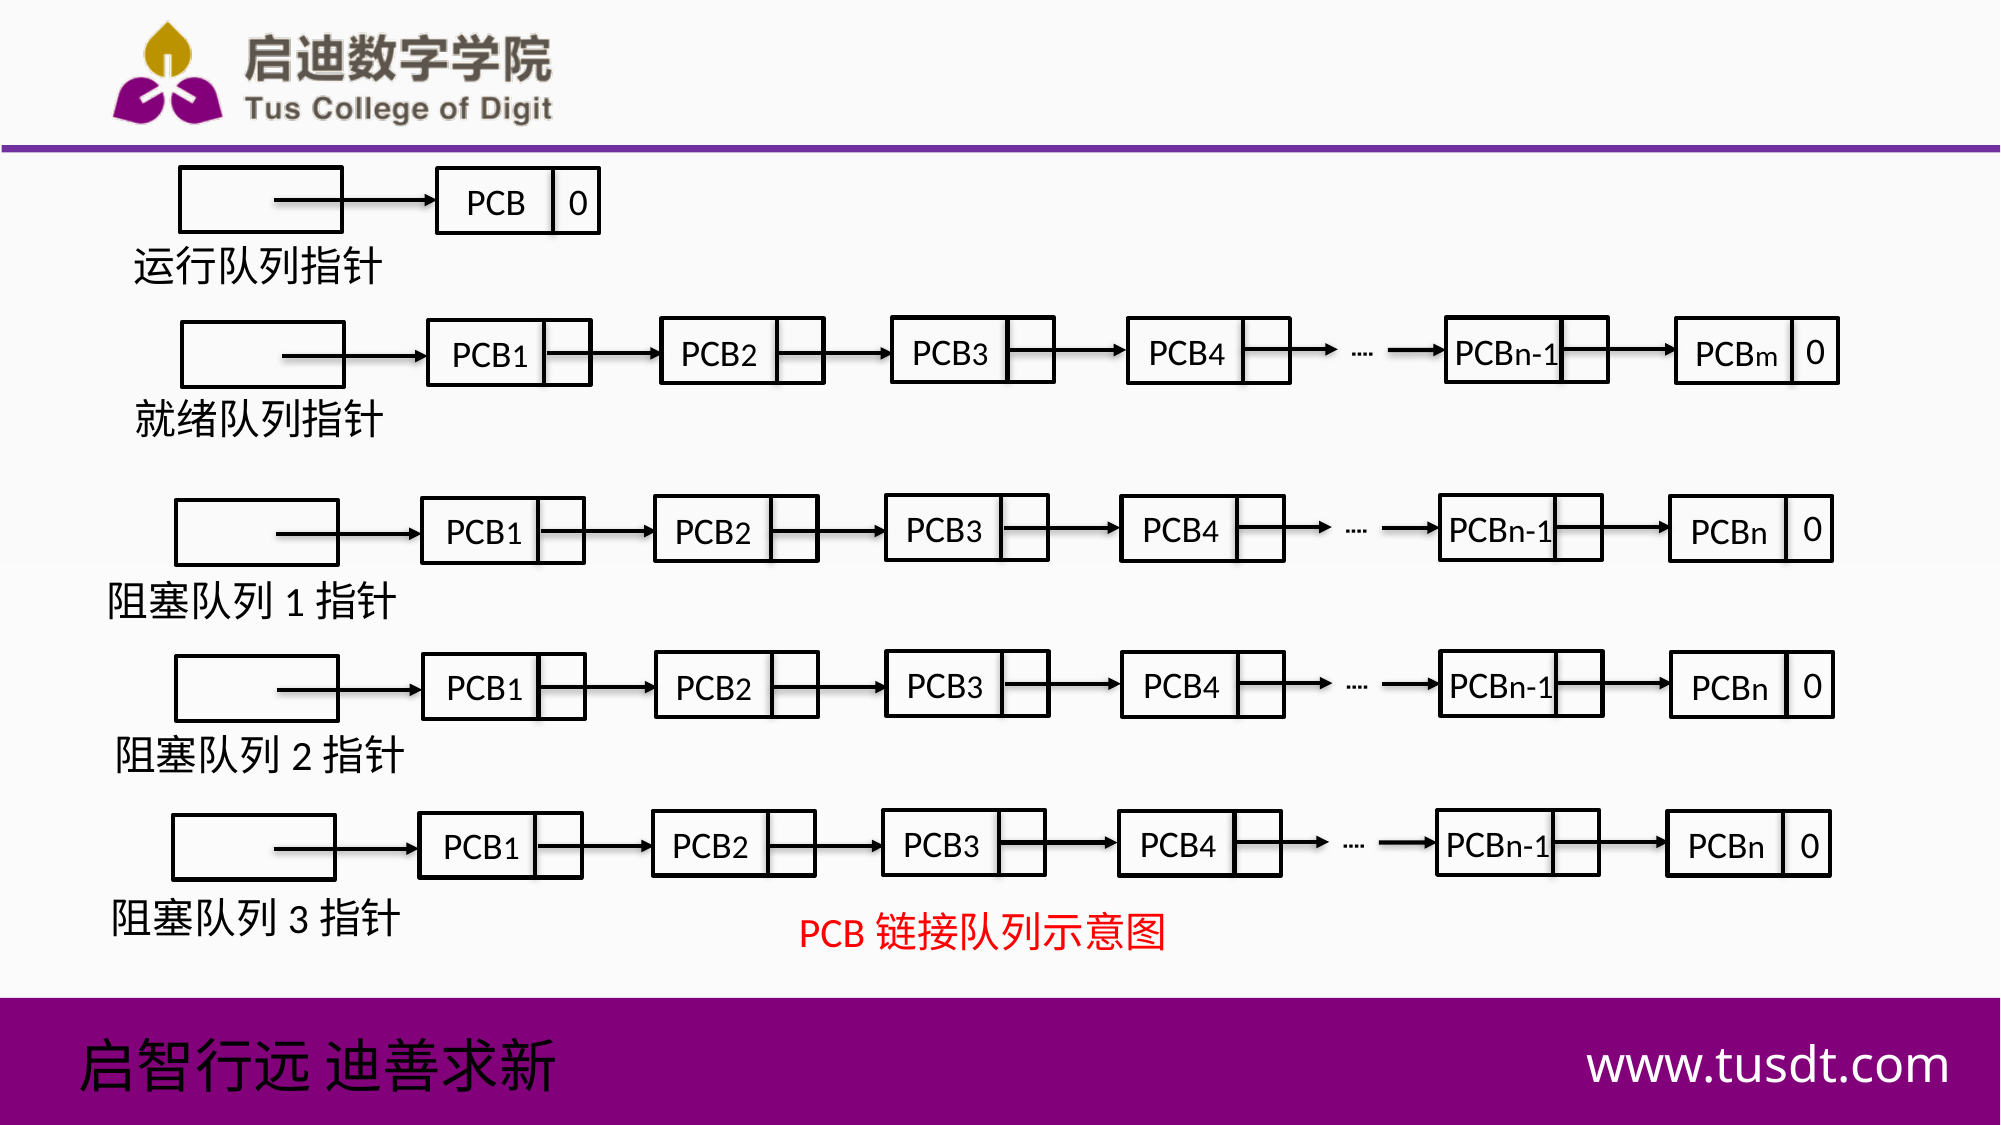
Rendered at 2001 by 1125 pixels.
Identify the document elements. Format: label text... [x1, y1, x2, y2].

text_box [181, 316, 1839, 388]
text_box PCB链接队列示意图 [768, 898, 1199, 964]
text_box 阻塞队列3指针 [68, 884, 446, 950]
text_box 阻塞队列1指针 [64, 566, 442, 632]
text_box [179, 167, 600, 234]
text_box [176, 650, 1834, 722]
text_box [172, 809, 1830, 880]
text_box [175, 494, 1833, 566]
text_box 就绪队列指针 [71, 385, 449, 450]
text_box 阻塞队列2指针 [71, 721, 449, 787]
picture [106, 11, 562, 134]
text_box 运行队列指针 [70, 232, 448, 298]
